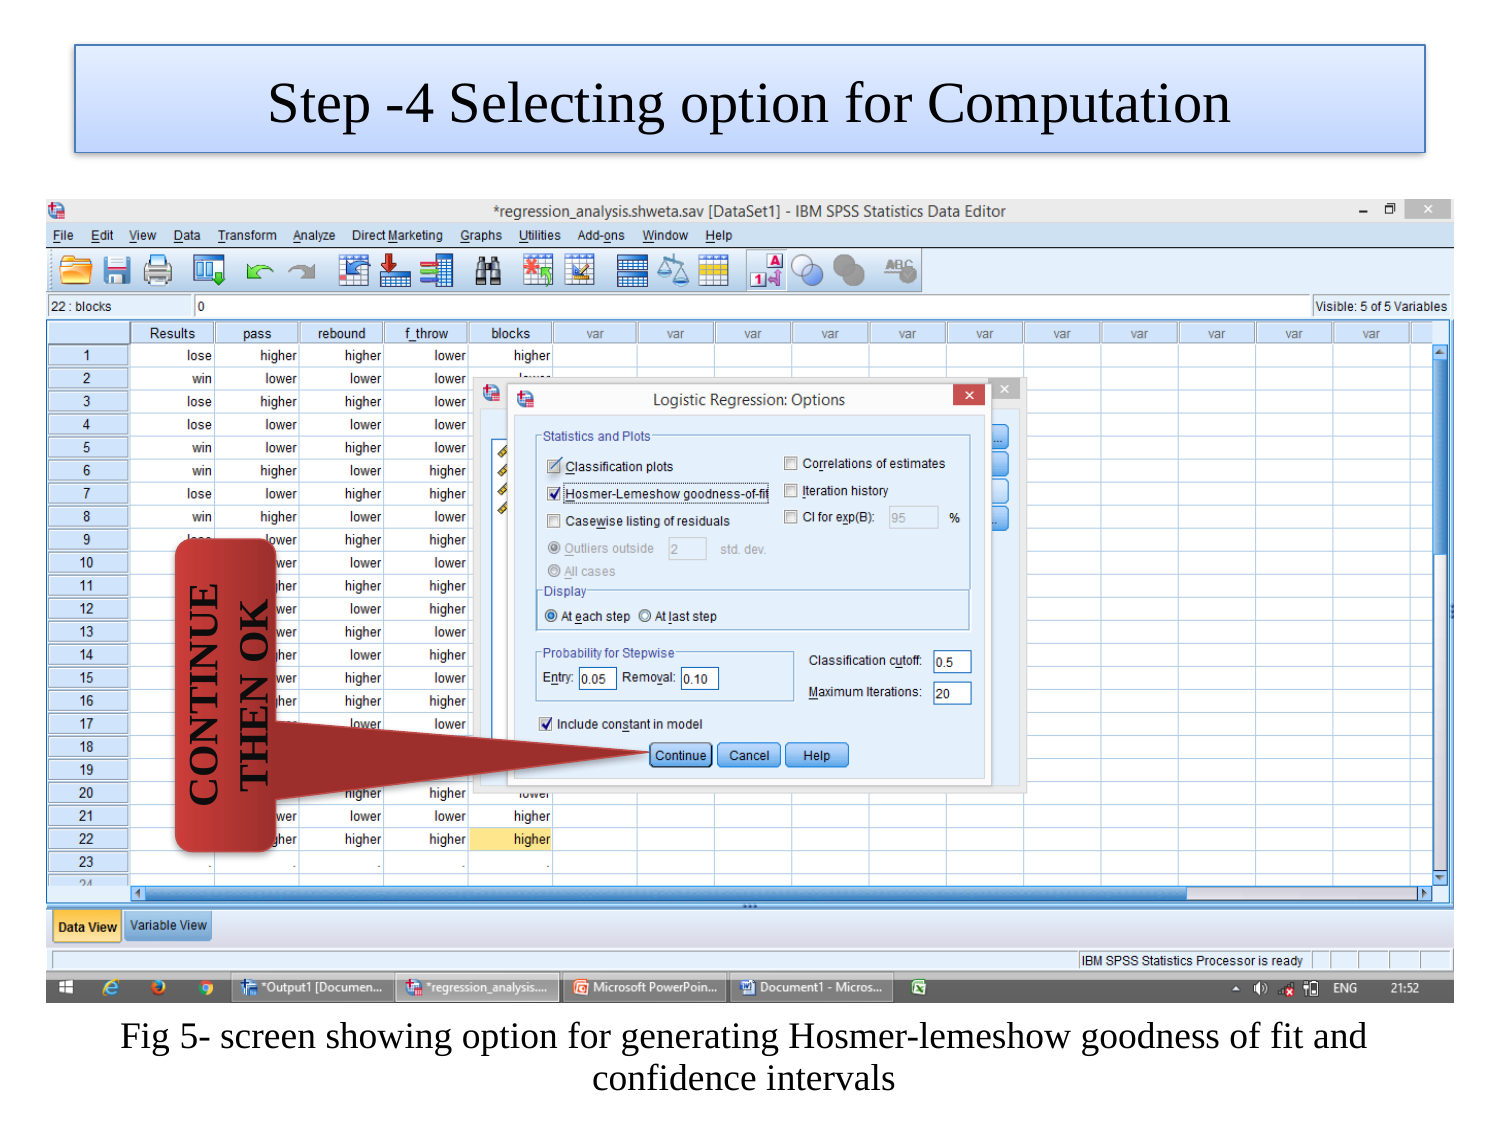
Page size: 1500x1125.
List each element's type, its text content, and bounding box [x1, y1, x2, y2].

table_header Fig 5- screen showing option for generating Hosmer-lemeshow goodness of fit and confidence intervals [47, 1011, 1441, 1122]
title Step -4 Selecting option for Computation [74, 44, 1426, 153]
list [46, 198, 1454, 1004]
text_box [550, 456, 563, 469]
